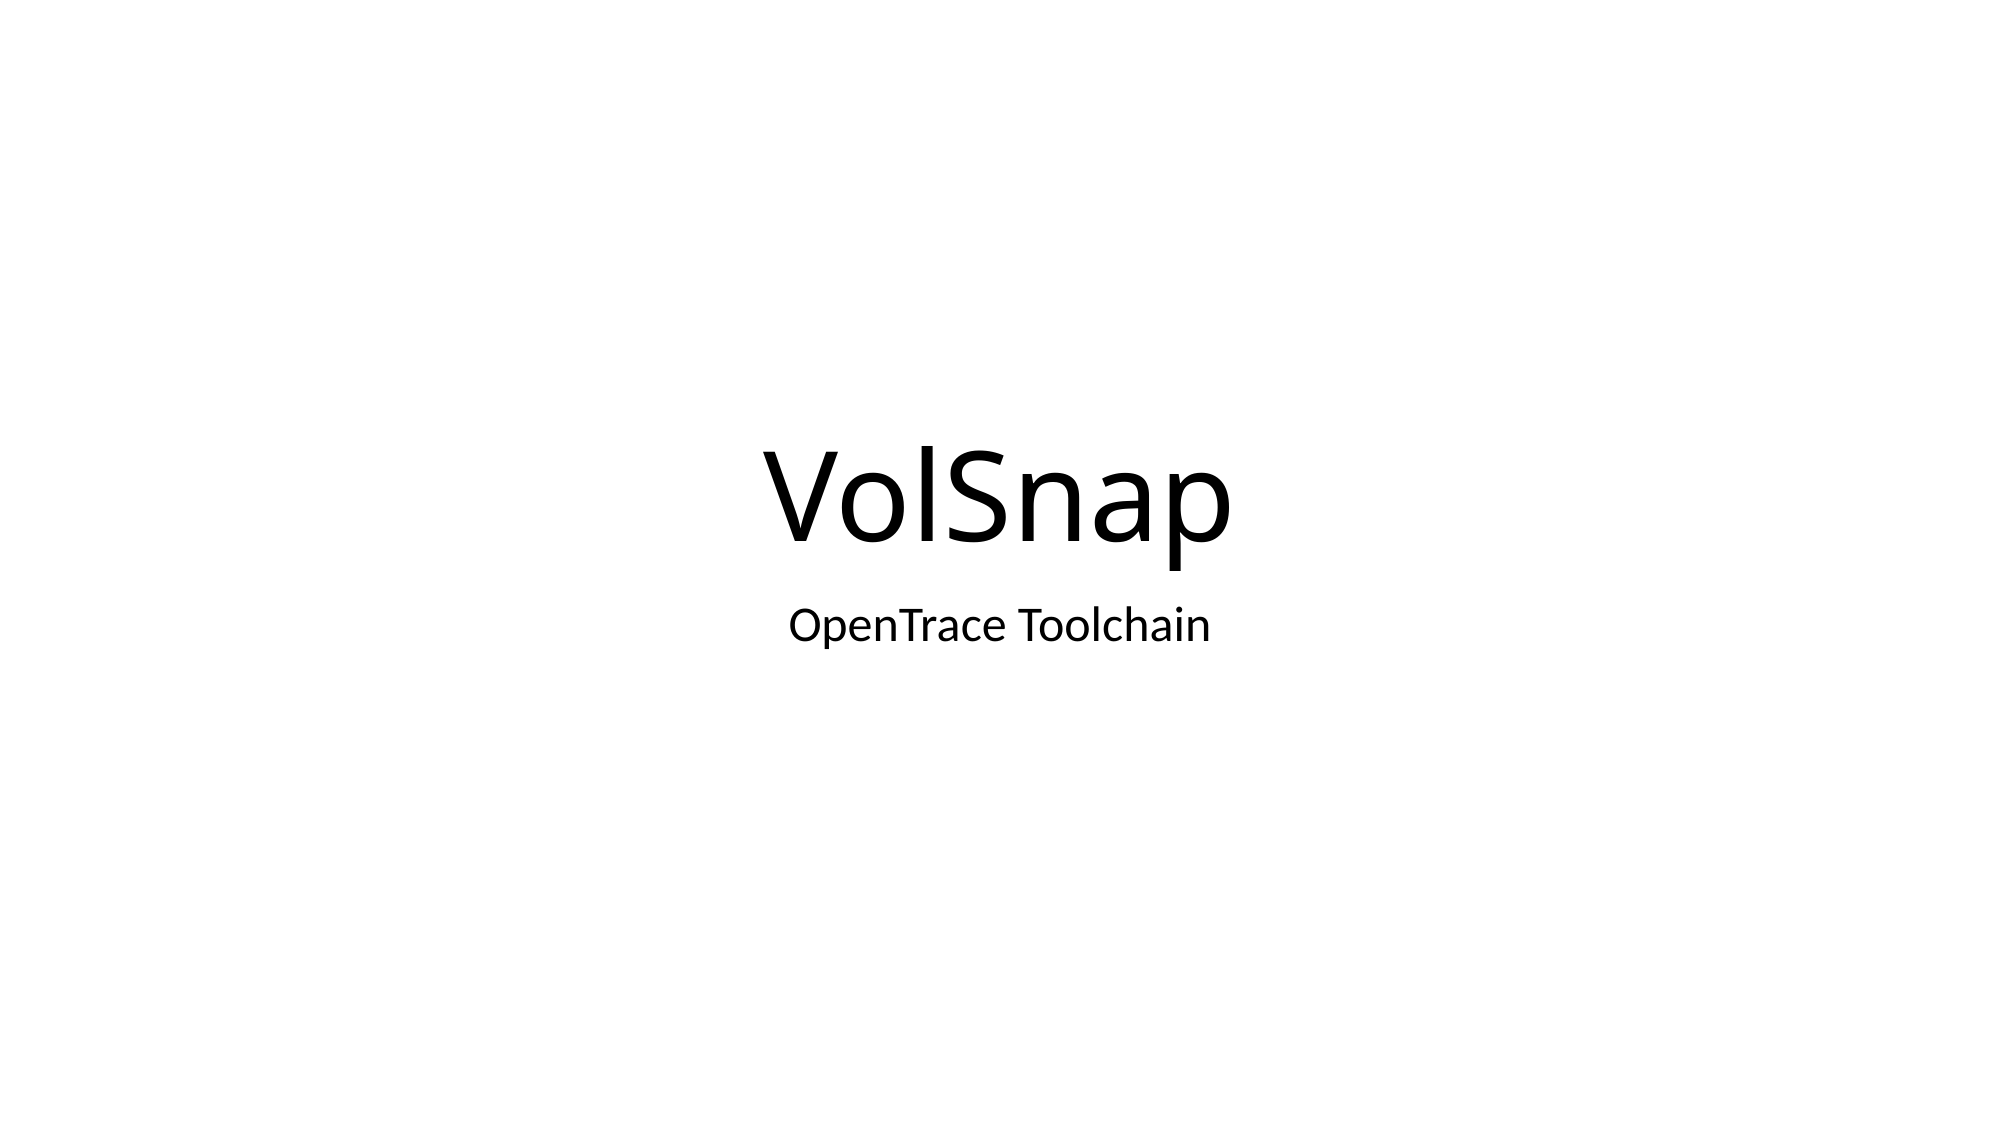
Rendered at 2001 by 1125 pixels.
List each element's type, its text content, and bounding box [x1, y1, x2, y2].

title VolSnap [249, 184, 1750, 576]
subtitle OpenTrace Toolchain [249, 590, 1750, 863]
